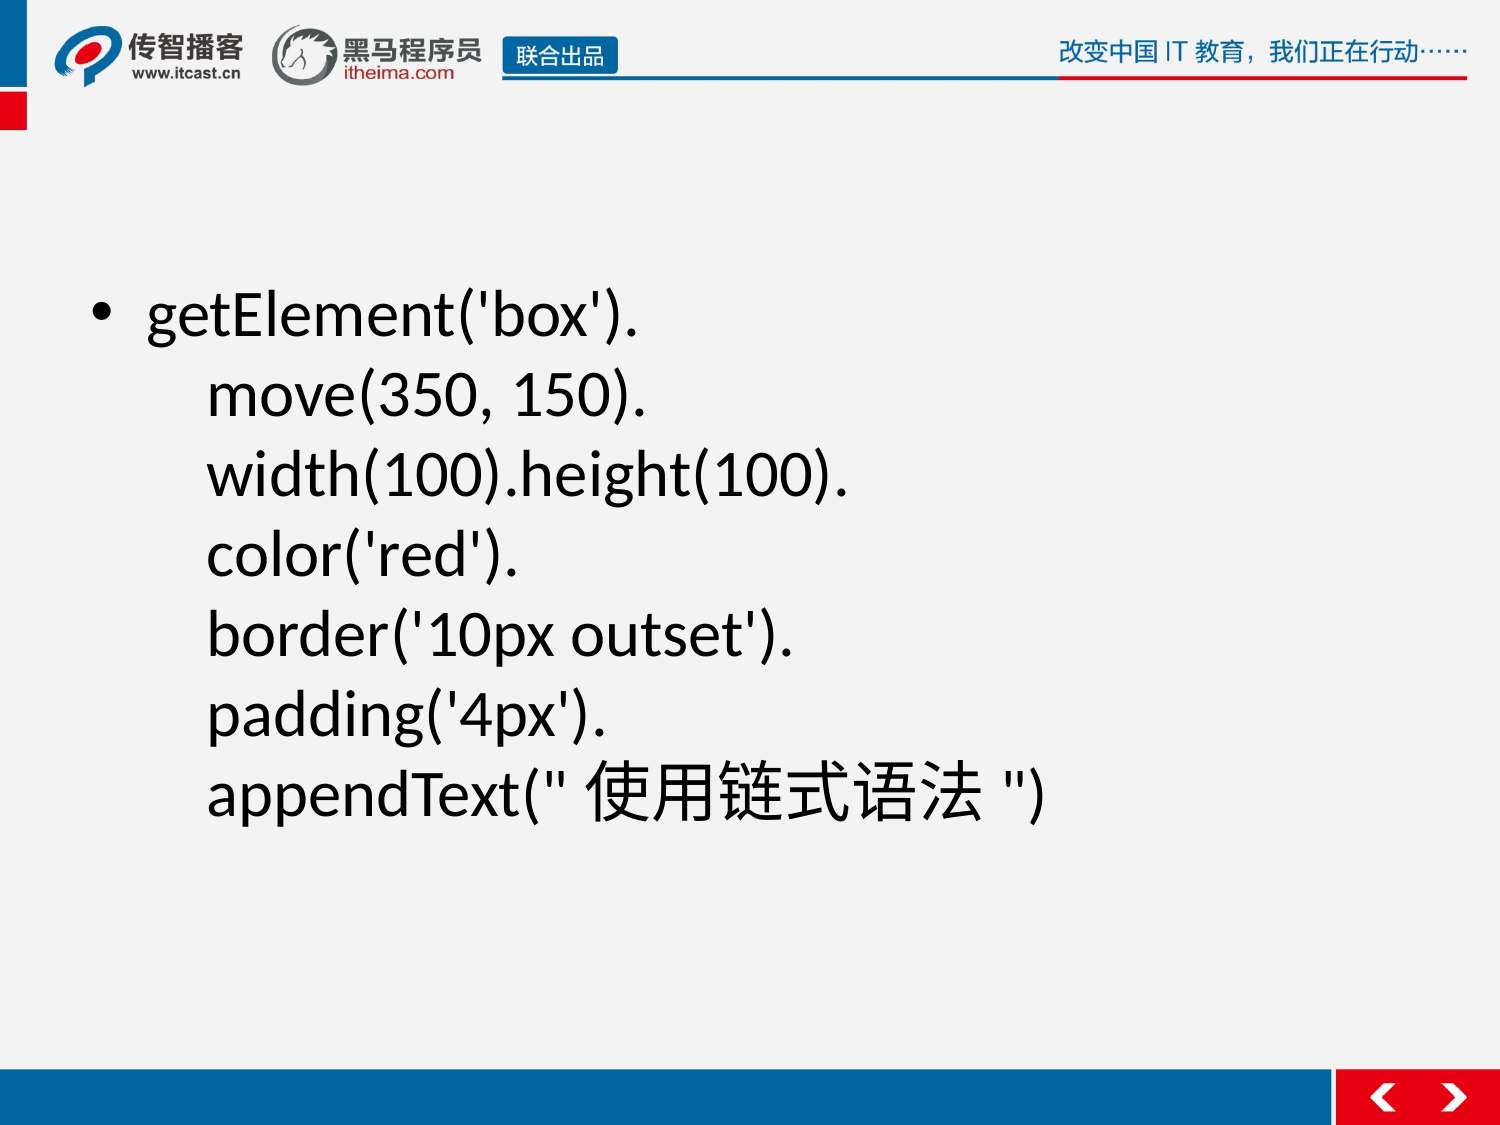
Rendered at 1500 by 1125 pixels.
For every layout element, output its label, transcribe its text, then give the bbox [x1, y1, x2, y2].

picture [0, 0, 1500, 1125]
list getElement('box'). move(350, 150). width(100).height(100). color('red'). border('10px outset'). padding('4px'). appendText("使用链式语法") [75, 262, 1425, 1005]
